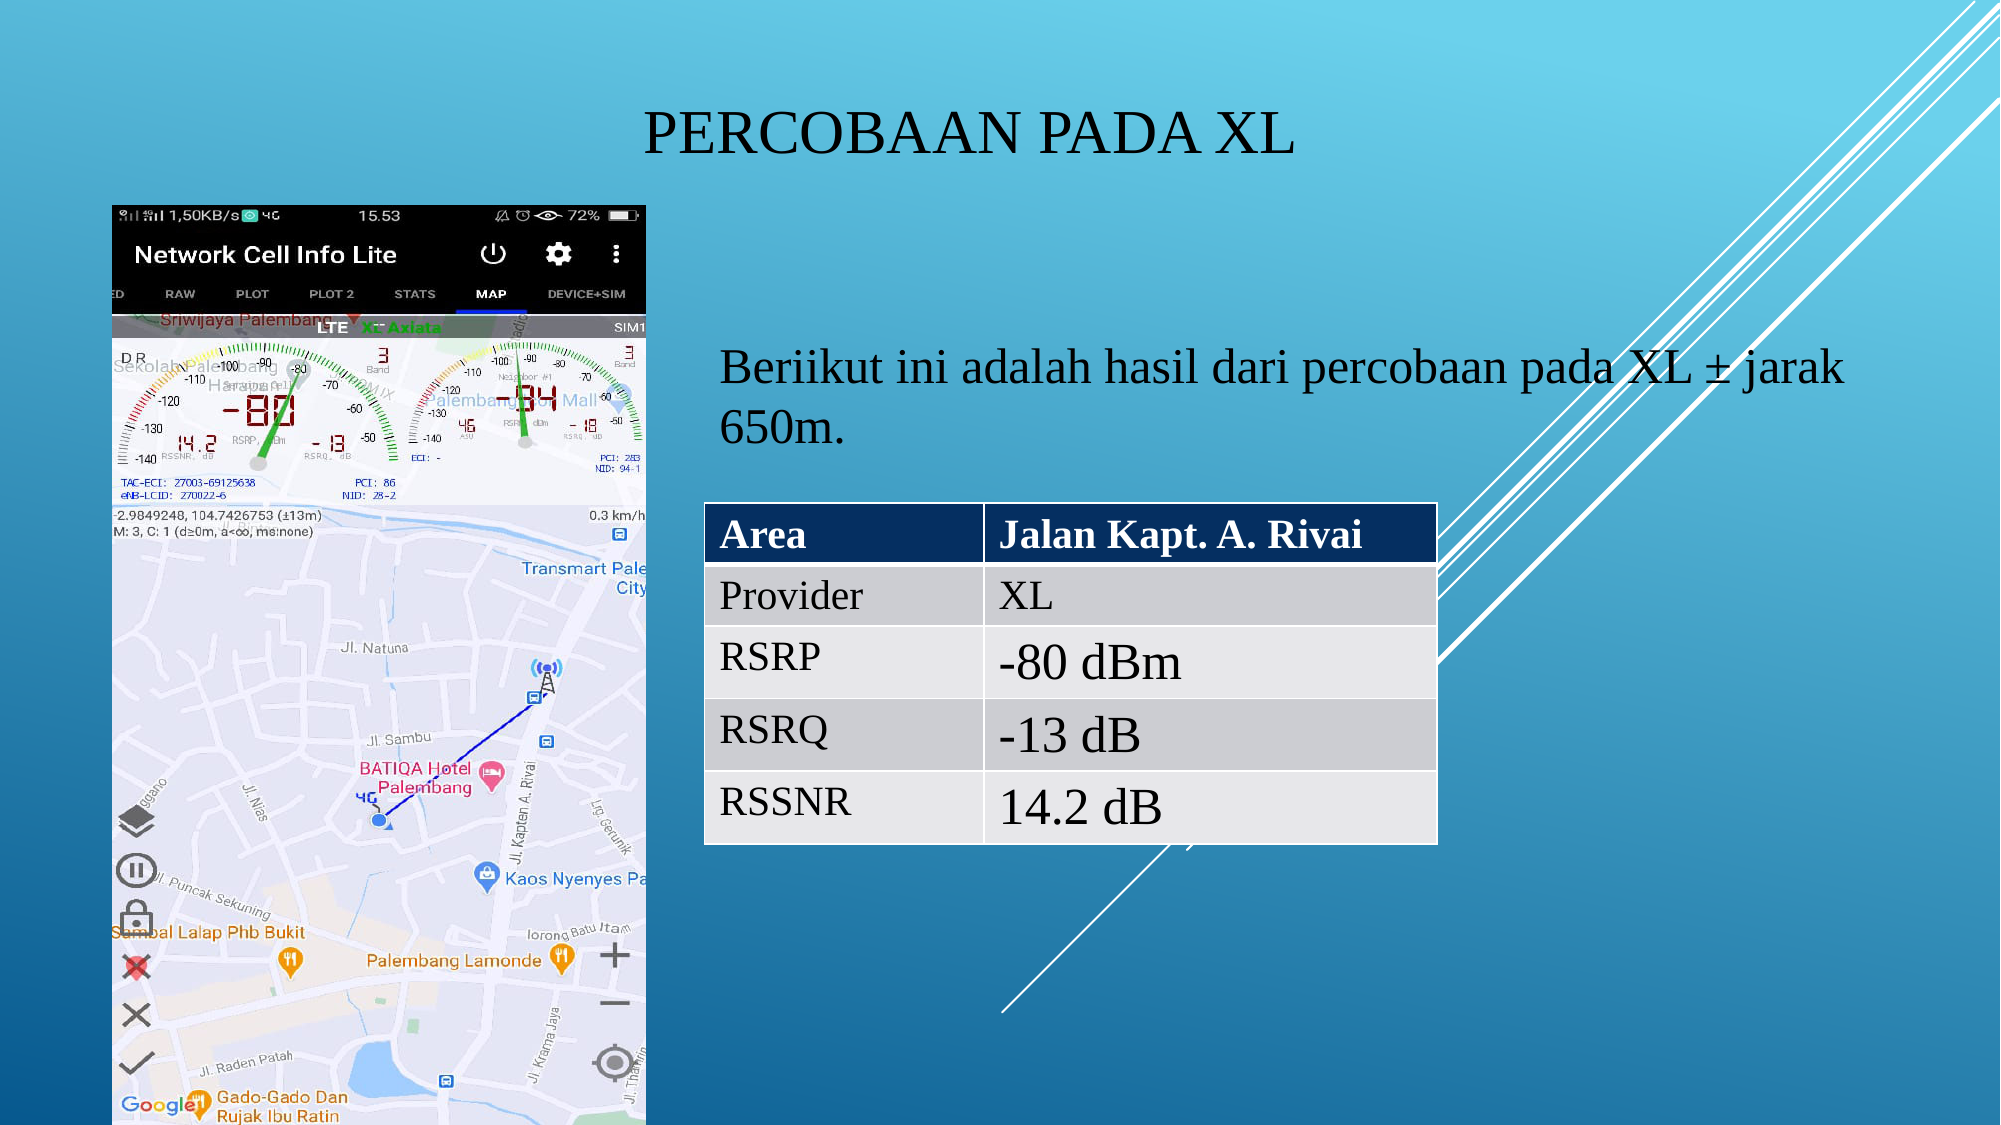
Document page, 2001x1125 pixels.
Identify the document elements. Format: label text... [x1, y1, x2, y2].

table_cell Provider [705, 567, 983, 625]
table_cell RSRP [705, 627, 983, 698]
table_cell XL [985, 567, 1436, 625]
subtitle Beriikut ini adalah hasil dari percobaan pada XL ± jarak 650m. [704, 326, 1983, 1125]
table_cell RSSNR [705, 772, 983, 843]
table_cell RSRQ [705, 699, 983, 770]
table_header Jalan Kapt. A. Rivai [985, 504, 1436, 562]
table_header Area [705, 504, 983, 562]
table_cell -13 dB [985, 699, 1436, 770]
table_cell -80 dBm [985, 627, 1436, 698]
picture [111, 205, 646, 1125]
table_cell 14.2 dB [985, 772, 1436, 843]
title Percobaan pada XL [112, 98, 1831, 174]
